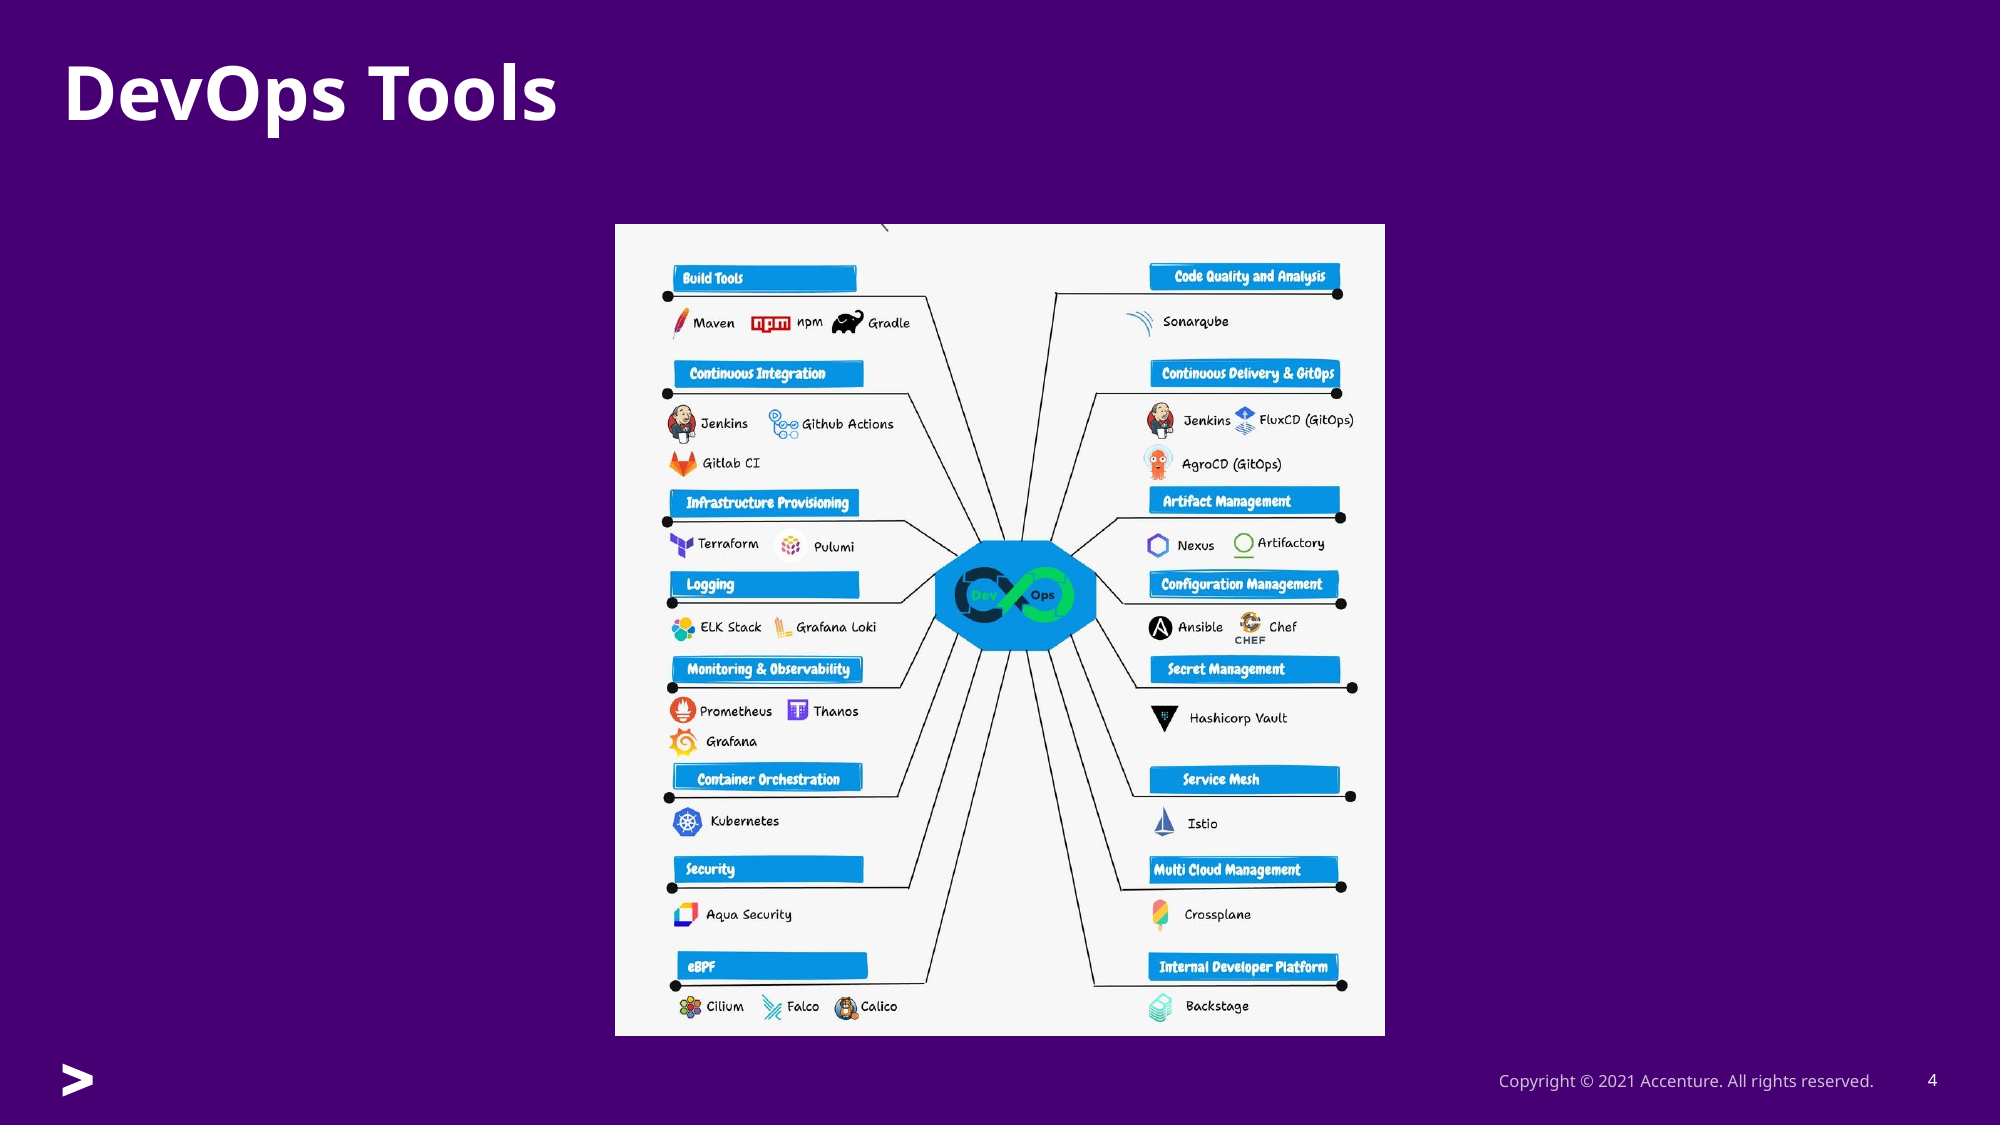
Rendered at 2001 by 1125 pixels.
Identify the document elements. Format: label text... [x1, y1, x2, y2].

title DevOps Tools [62, 62, 1938, 225]
slide_number 4 [1883, 1064, 1938, 1098]
footer Copyright © 2021 Accenture. All rights reserved. [1200, 1064, 1875, 1097]
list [615, 224, 1385, 1036]
